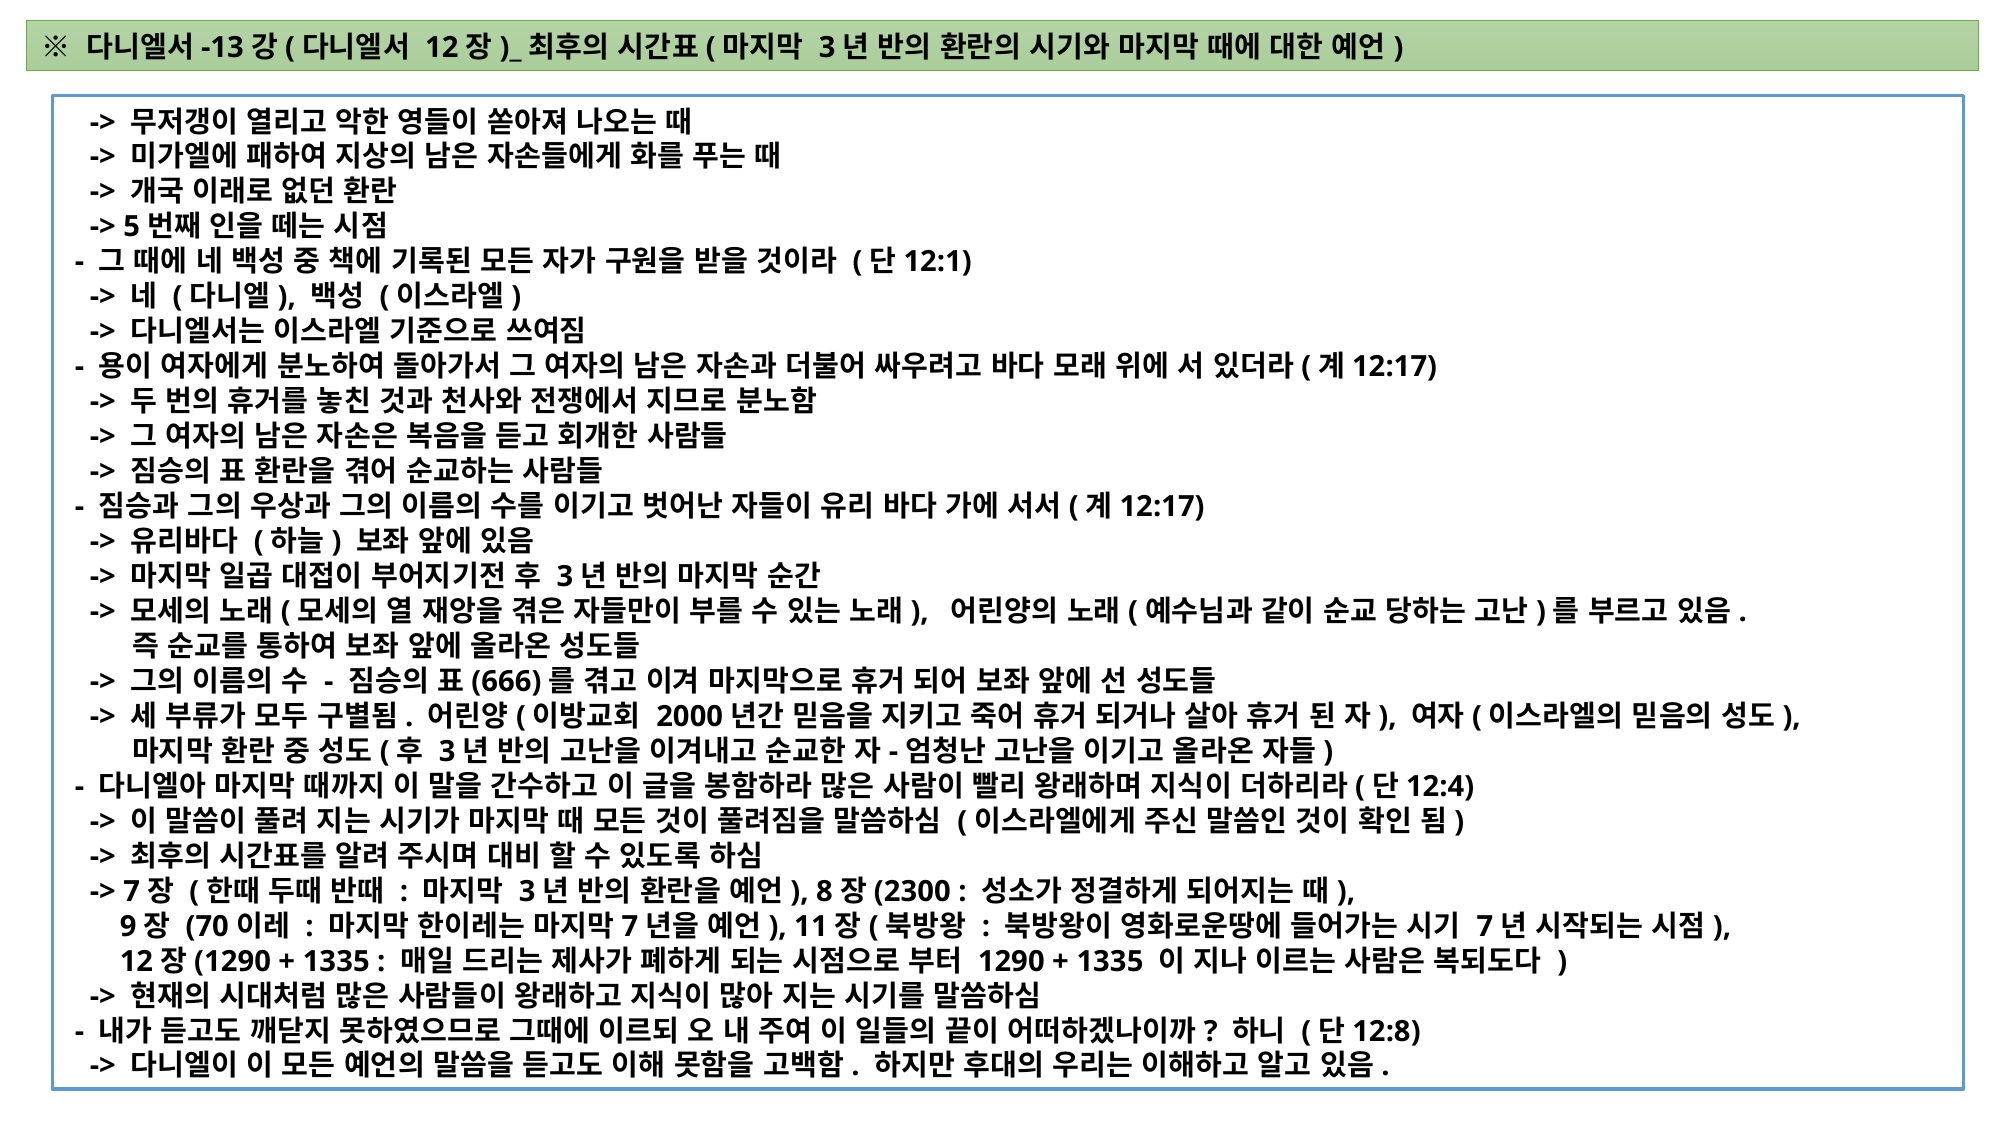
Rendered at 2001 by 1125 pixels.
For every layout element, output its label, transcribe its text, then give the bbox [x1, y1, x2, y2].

text_box ※ 다니엘서-13강(다니엘서 12장)_최후의 시간표(마지막 3년 반의 환란의 시기와 마지막 때에 대한 예언) [26, 20, 1979, 71]
text_box -> 무저갱이 열리고 악한 영들이 쏟아져 나오는 때 -> 미가엘에 패하여 지상의 남은 자손들에게 화를 푸는 때 -> 개국 이래로 없던 환란 -> 5번째 인을 떼는 시점 - 그 때에 네 백성 중 책에 기록된 모든 자가 구원을 받을 것이라 (단12:1) -> 네 (다니엘), 백성 (이스라엘) -> 다니엘서는 이스라엘 기준으로 쓰여짐 - 용이 여자에게 분노하여 돌아가서 그 여자의 남은 자손과 더불어 싸우려고 바다 모래 위에 서 있더라(계12:17) -> 두 번의 휴거를 놓친 것과 천사와 전쟁에서 지므로 분노함 -> 그 여자의 남은 자손은 복음을 듣고 회개한 사람들 -> 짐승의 표 환란을 겪어 순교하는 사람들 - 짐승과 그의 우상과 그의 이름의 수를 이기고 벗어난 자들이 유리 바다 가에 서서(계12:17) -> 유리바다 (하늘) 보좌 앞에 있음 -> 마지막 일곱 대접이 부어지기전 후 3년 반의 마지막 순간 -> 모세의 노래(모세의 열 재앙을 겪은 자들만이 부를 수 있는 노래), 어린양의 노래(예수님과 같이 순교 당하는 고난)를 부르고 있음. 즉 순교를 통하여 보좌 앞에 올라온 성도들 -> 그의 이름의 수 - 짐승의 표(666)를 겪고 이겨 마지막으로 휴거 되어 보좌 앞에 선 성도들 -> 세 부류가 모두 구별됨. 어린양(이방교회 2000년간 믿음을 지키고 죽어 휴거 되거나 살아 휴거 된 자), 여자(이스라엘의 믿음의 성도), 마지막 환란 중 성도(후 3년 반의 고난을 이겨내고 순교한 자-엄청난 고난을 이기고 올라온 자들) - 다니엘아 마지막 때까지 이 말을 간수하고 이 글을 봉함하라 많은 사람이 빨리 왕래하며 지식이 더하리라(단12:4) -> 이 말씀이 풀려 지는 시기가 마지막 때 모든 것이 풀려짐을 말씀하심 (이스라엘에게 주신 말씀인 것이 확인 됨) -> 최후의 시간표를 알려 주시며 대비 할 수 있도록 하심 -> 7장 (한때 두때 반때 : 마지막 3년 반의 환란을 예언), 8장(2300 : 성소가 정결하게 되어지는 때), 9장 (70이레 : 마지막 한이레는 마지막7년을 예언), 11장(북방왕 : 북방왕이 영화로운땅에 들어가는 시기 7년 시작되는 시점), 12장(1290 + 1335 : 매일 드리는 제사가 폐하게 되는 시점으로 부터 1290 + 1335 이 지나 이르는 사람은 복되도다 ) -> 현재의 시대처럼 많은 사람들이 왕래하고 지식이 많아 지는 시기를 말씀하심 - 내가 듣고도 깨닫지 못하였으므로 그때에 이르되 오 내 주여 이 일들의 끝이 어떠하겠나이까? 하니 (단12:8) -> 다니엘이 이 모든 예언의 말씀을 듣고도 이해 못함을 고백함. 하지만 후대의 우리는 이해하고 알고 있음. [52, 95, 1964, 1090]
